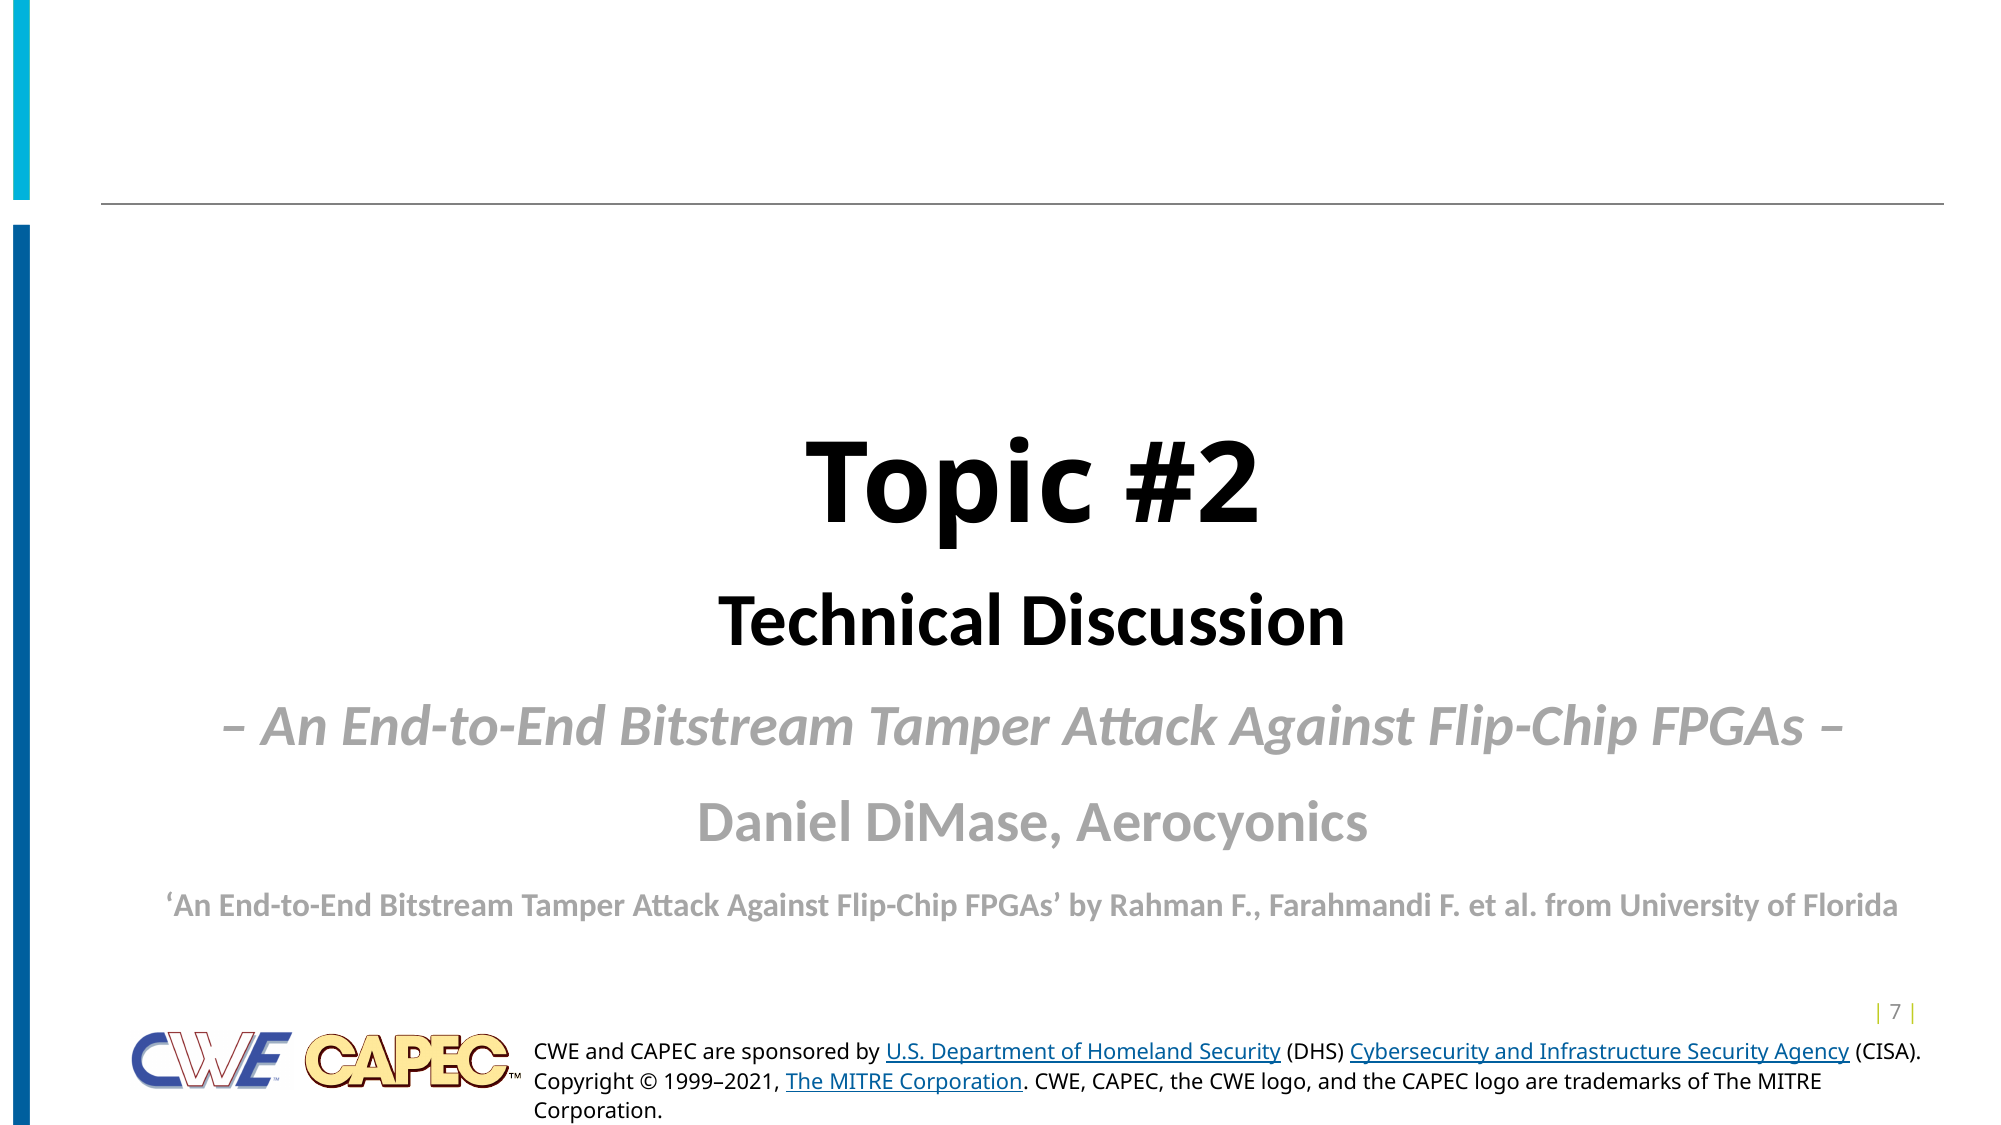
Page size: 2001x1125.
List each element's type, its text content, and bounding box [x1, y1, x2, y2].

slide_number | 7 | [1824, 1004, 1934, 1035]
list Topic #2 Technical Discussion – An End-to-End Bitstream Tamper Attack Against Flip-Chip FPGAs – Daniel DiMase, Aerocyonics ‘An End-to-End Bitstream Tamper Attack Against Flip-Chip FPGAs’ by Rahman F., Farahmandi F. et al. from University of Florida [133, 237, 1934, 991]
picture [130, 1021, 527, 1099]
